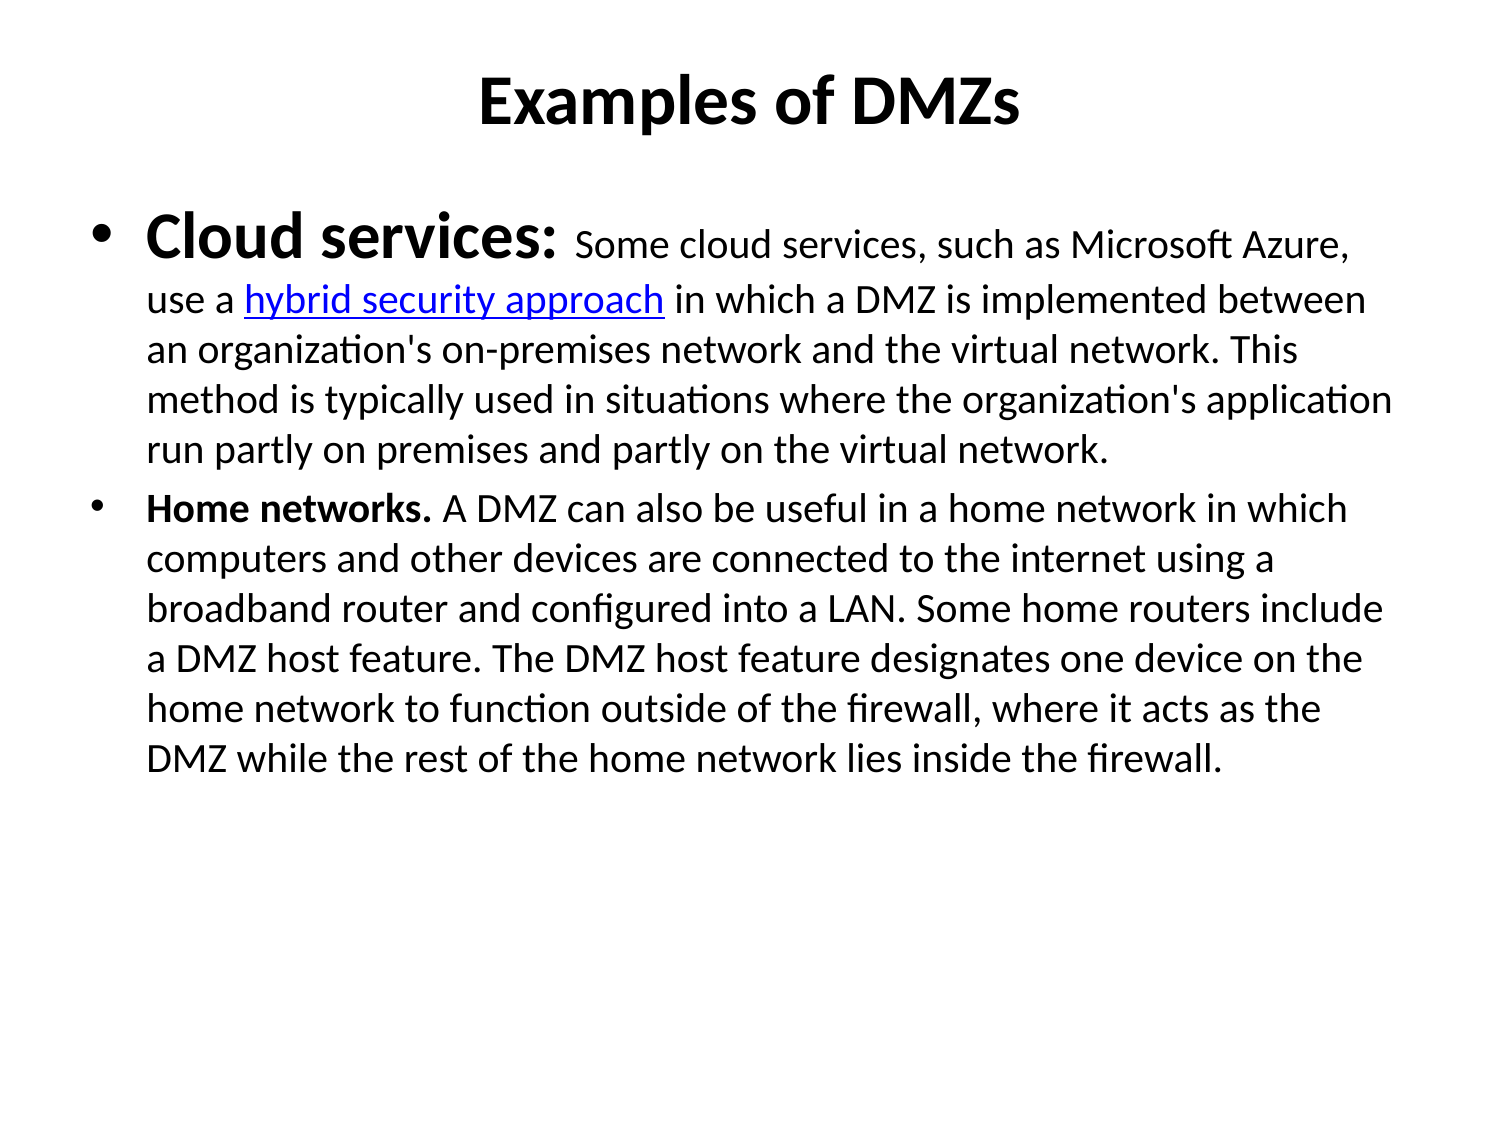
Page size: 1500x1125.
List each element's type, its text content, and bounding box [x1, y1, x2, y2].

title Examples of DMZs [75, 45, 1425, 184]
list Cloud services: Some cloud services, such as Microsoft Azure, use a hybrid security approach in which a DMZ is implemented between an organization's on-premises network and the virtual network. This method is typically used in situations where the organization's application run partly on premises and partly on the virtual network. Home networks. A DMZ can also be useful in a home network in which computers and other devices are connected to the internet using a broadband router and configured into a LAN. Some home routers include a DMZ host feature. The DMZ host feature designates one device on the home network to function outside of the firewall, where it acts as the DMZ while the rest of the home network lies inside the firewall. [75, 184, 1425, 1094]
